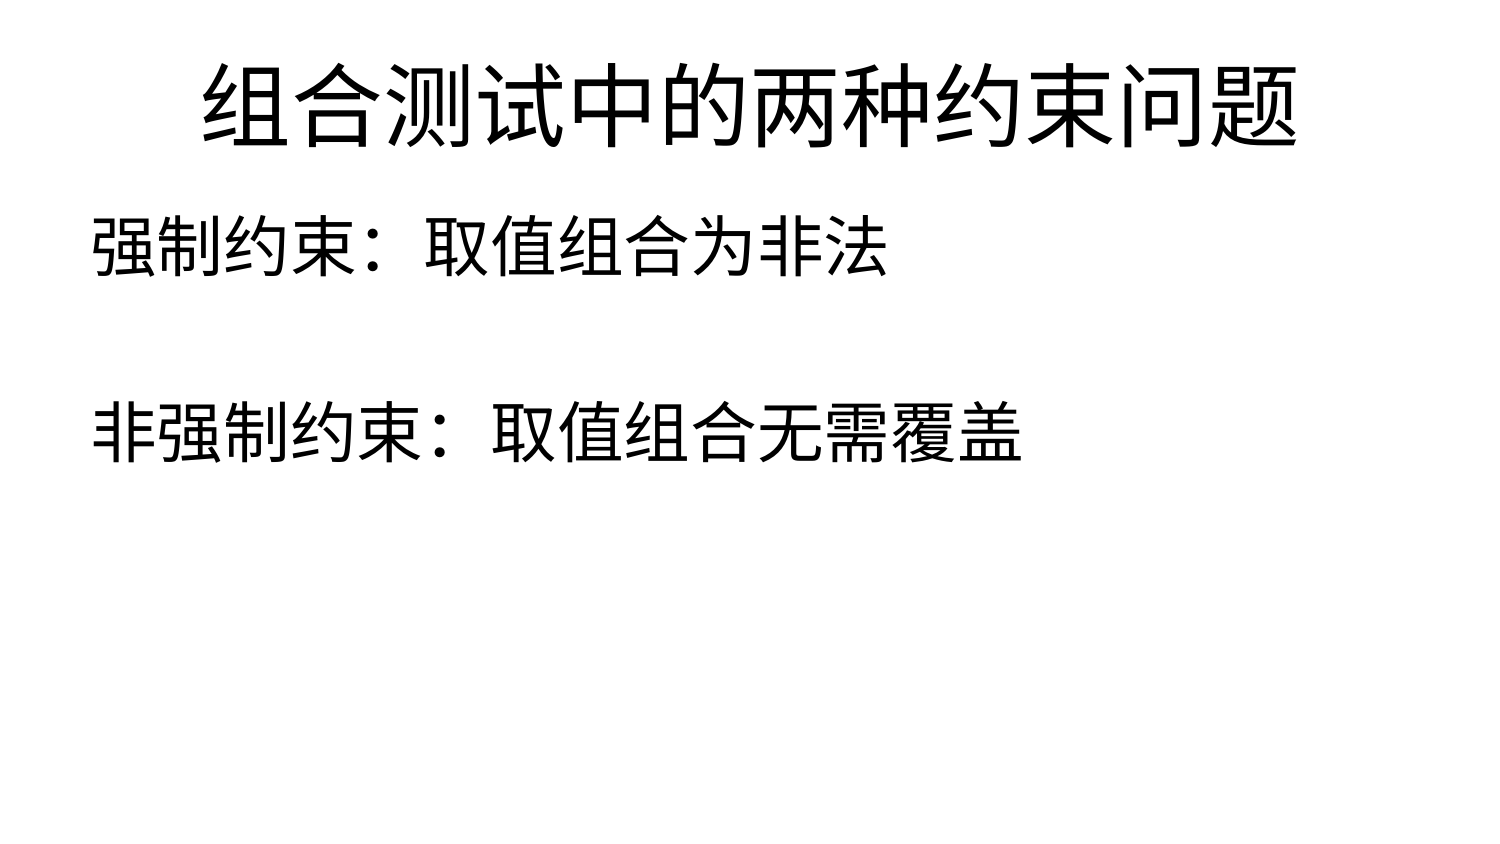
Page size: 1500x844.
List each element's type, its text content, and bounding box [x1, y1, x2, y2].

title 组合测试中的两种约束问题 [75, 33, 1425, 175]
list 强制约束：取值组合为非法 非强制约束：取值组合无需覆盖 [75, 196, 1425, 754]
